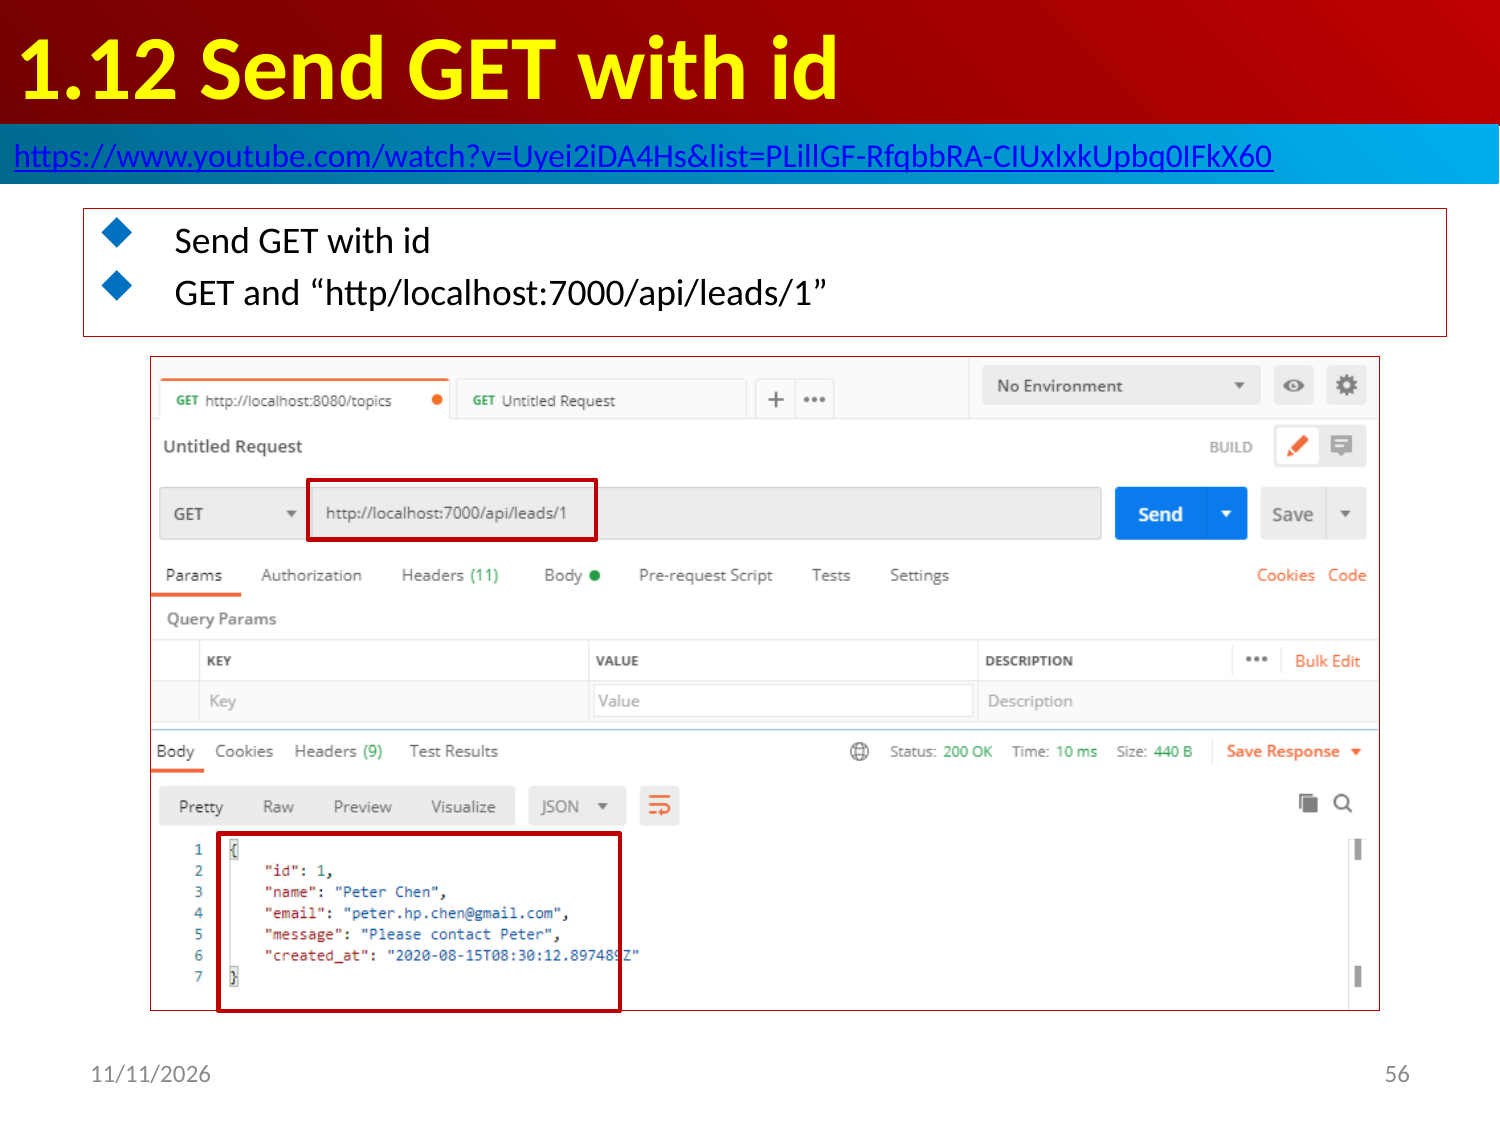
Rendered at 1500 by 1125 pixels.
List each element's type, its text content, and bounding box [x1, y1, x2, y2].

picture [150, 355, 1380, 1012]
title 1.12 Send GET with id [0, 0, 1500, 126]
subtitle Send GET with id GET and “http/localhost:7000/api/leads/1” [83, 208, 1447, 337]
text_box https://www.youtube.com/watch?v=Uyei2iDA4Hs&list=PLillGF-RfqbbRA-CIUxlxkUpbq0IFkX60 [0, 124, 1499, 184]
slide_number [75, 1042, 425, 1103]
slide_number 56 [1074, 1042, 1425, 1103]
